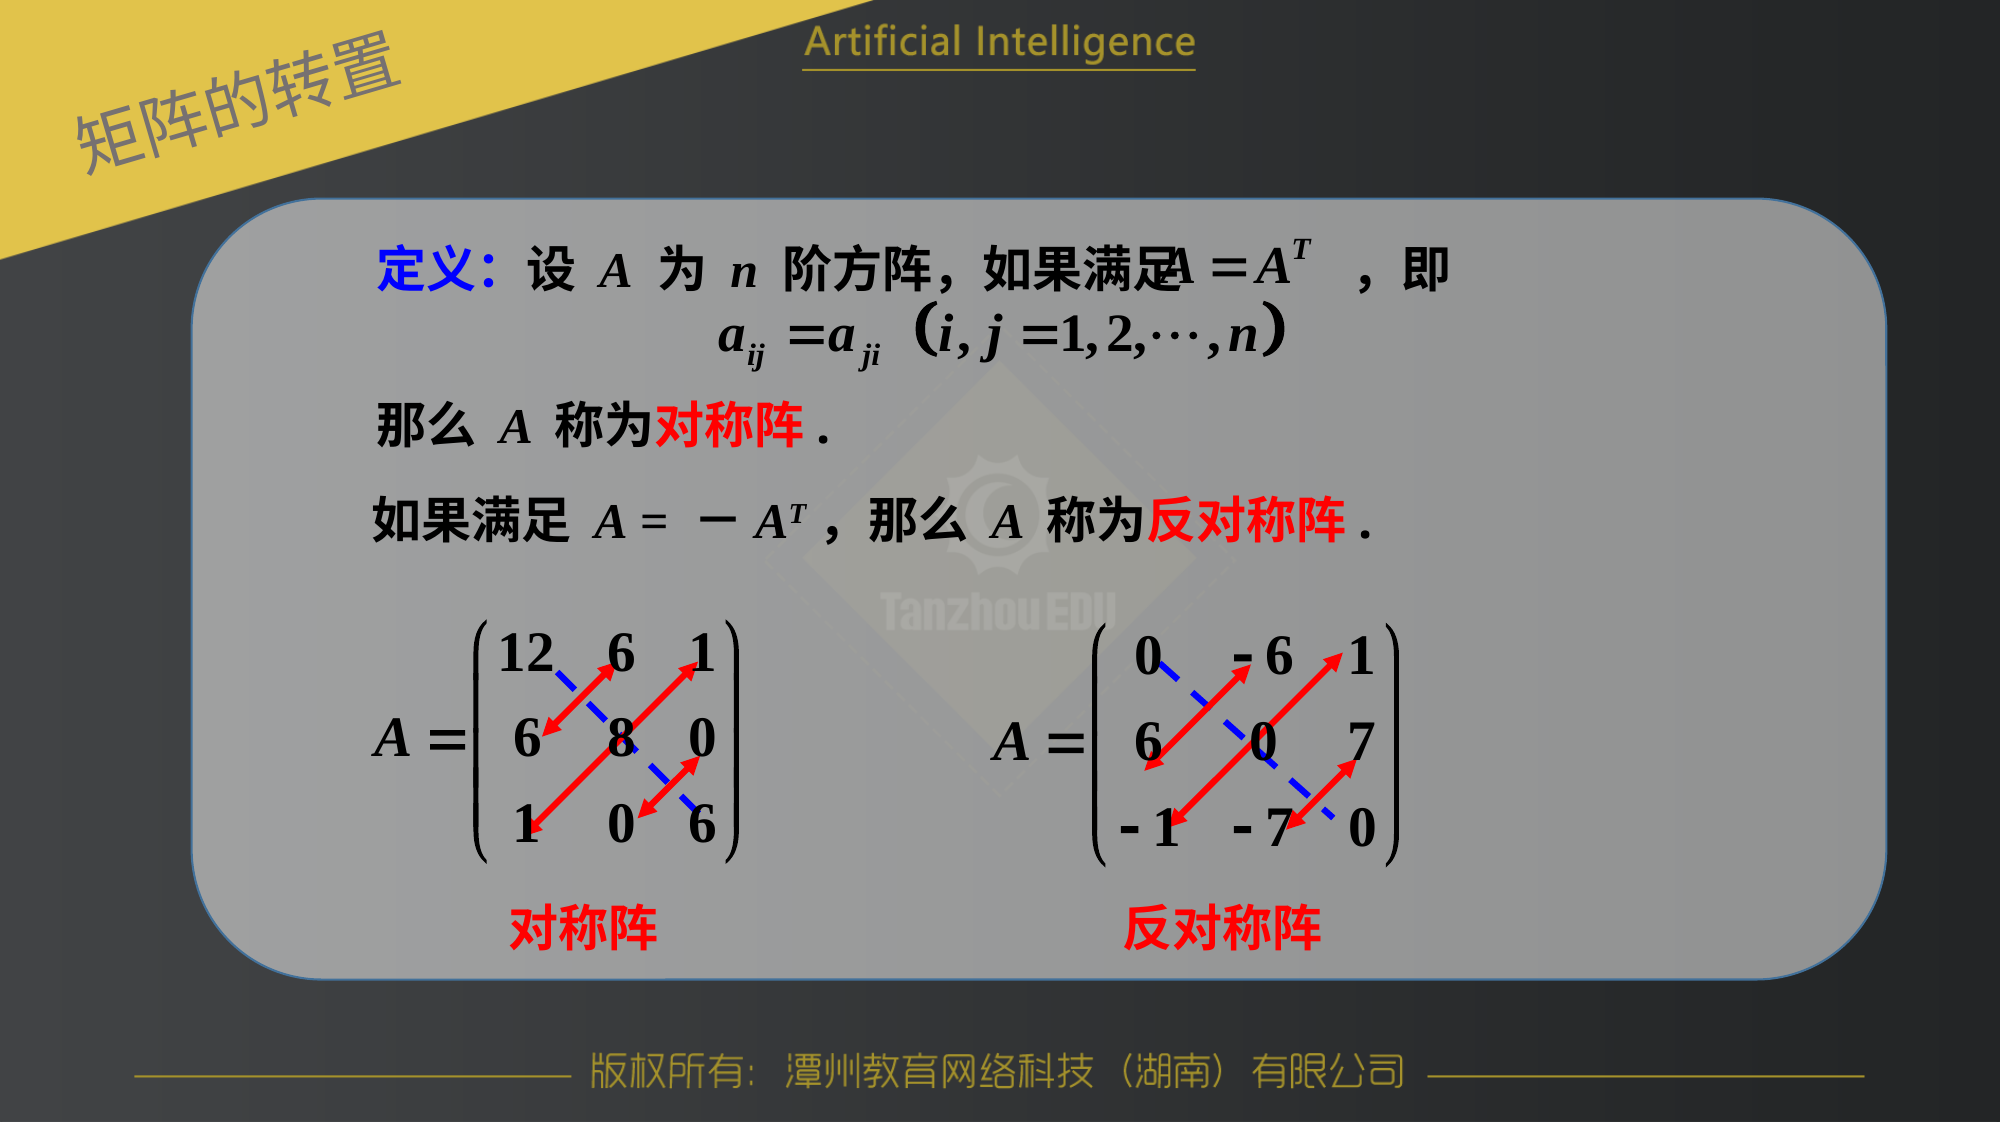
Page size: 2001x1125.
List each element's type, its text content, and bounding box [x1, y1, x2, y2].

text_box [191, 198, 1887, 980]
text_box 定义：设 A 为 n 阶方阵，如果满足 ，即 那么 A 称为对称阵. [361, 212, 1680, 482]
text_box 反对称阵 [1107, 889, 1365, 965]
text_box 矩阵的转置 [56, 6, 418, 196]
text_box 对称阵 [494, 889, 700, 965]
picture [0, 0, 2000, 1122]
text_box 如果满足 A = －AT，那么 A 称为反对称阵. [356, 481, 1428, 557]
